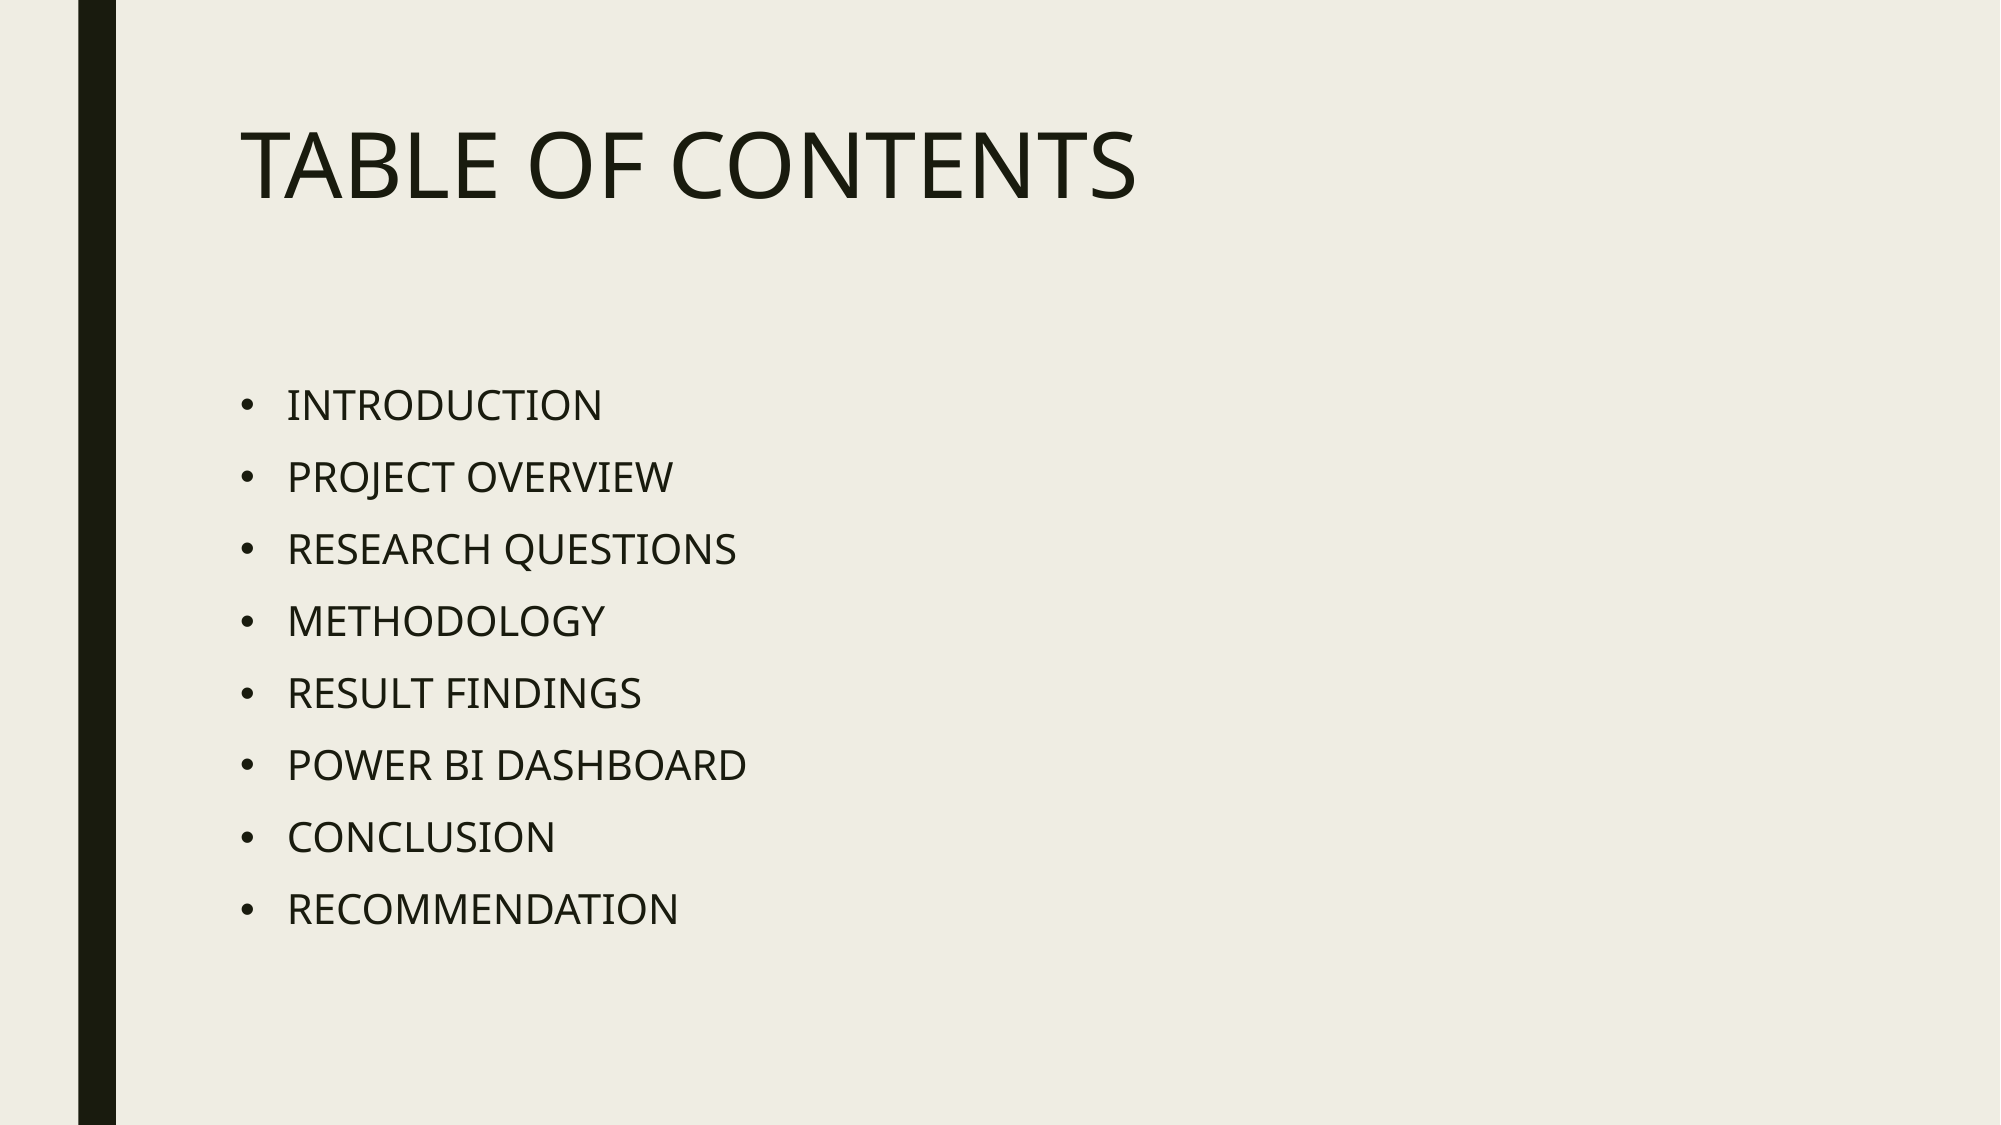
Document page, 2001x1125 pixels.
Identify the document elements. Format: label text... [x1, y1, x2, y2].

title TABLE OF CONTENTS [225, 112, 1800, 357]
list INTRODUCTION PROJECT OVERVIEW RESEARCH QUESTIONS METHODOLOGY RESULT FINDINGS POWER BI DASHBOARD CONCLUSION RECOMMENDATION [225, 375, 1800, 963]
